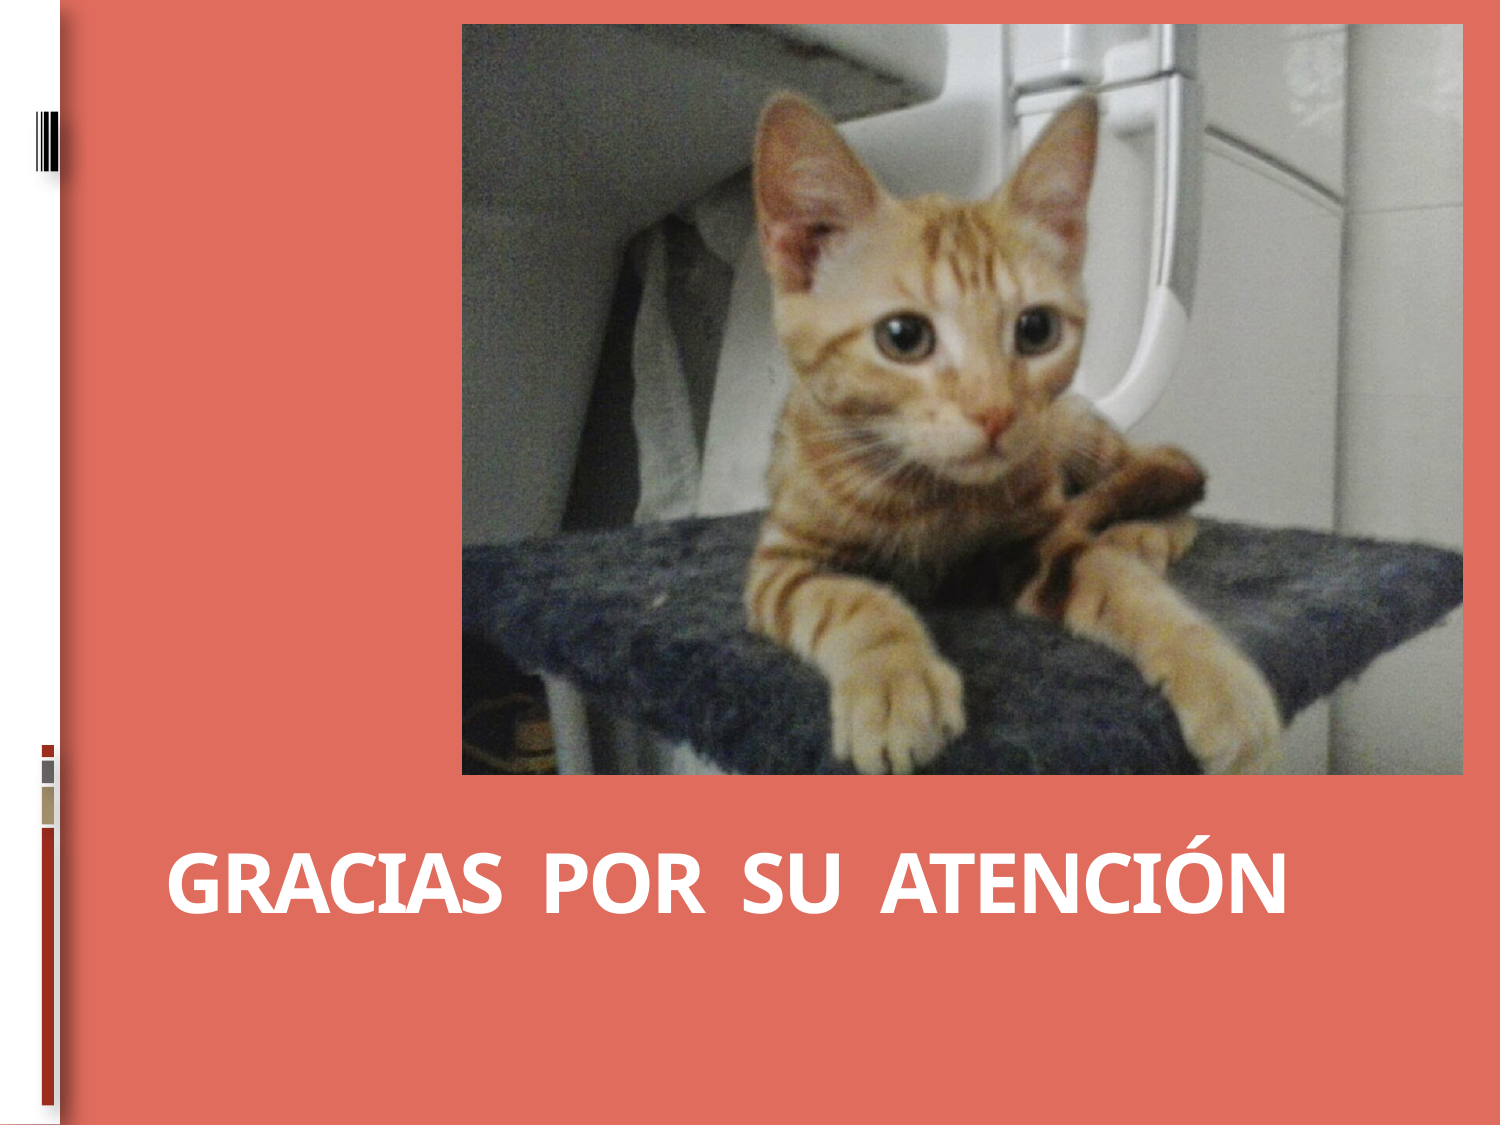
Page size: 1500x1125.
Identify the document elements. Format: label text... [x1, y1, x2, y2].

picture [462, 24, 1463, 776]
title GRACIAS POR SU ATENCIÓN [150, 613, 1425, 938]
